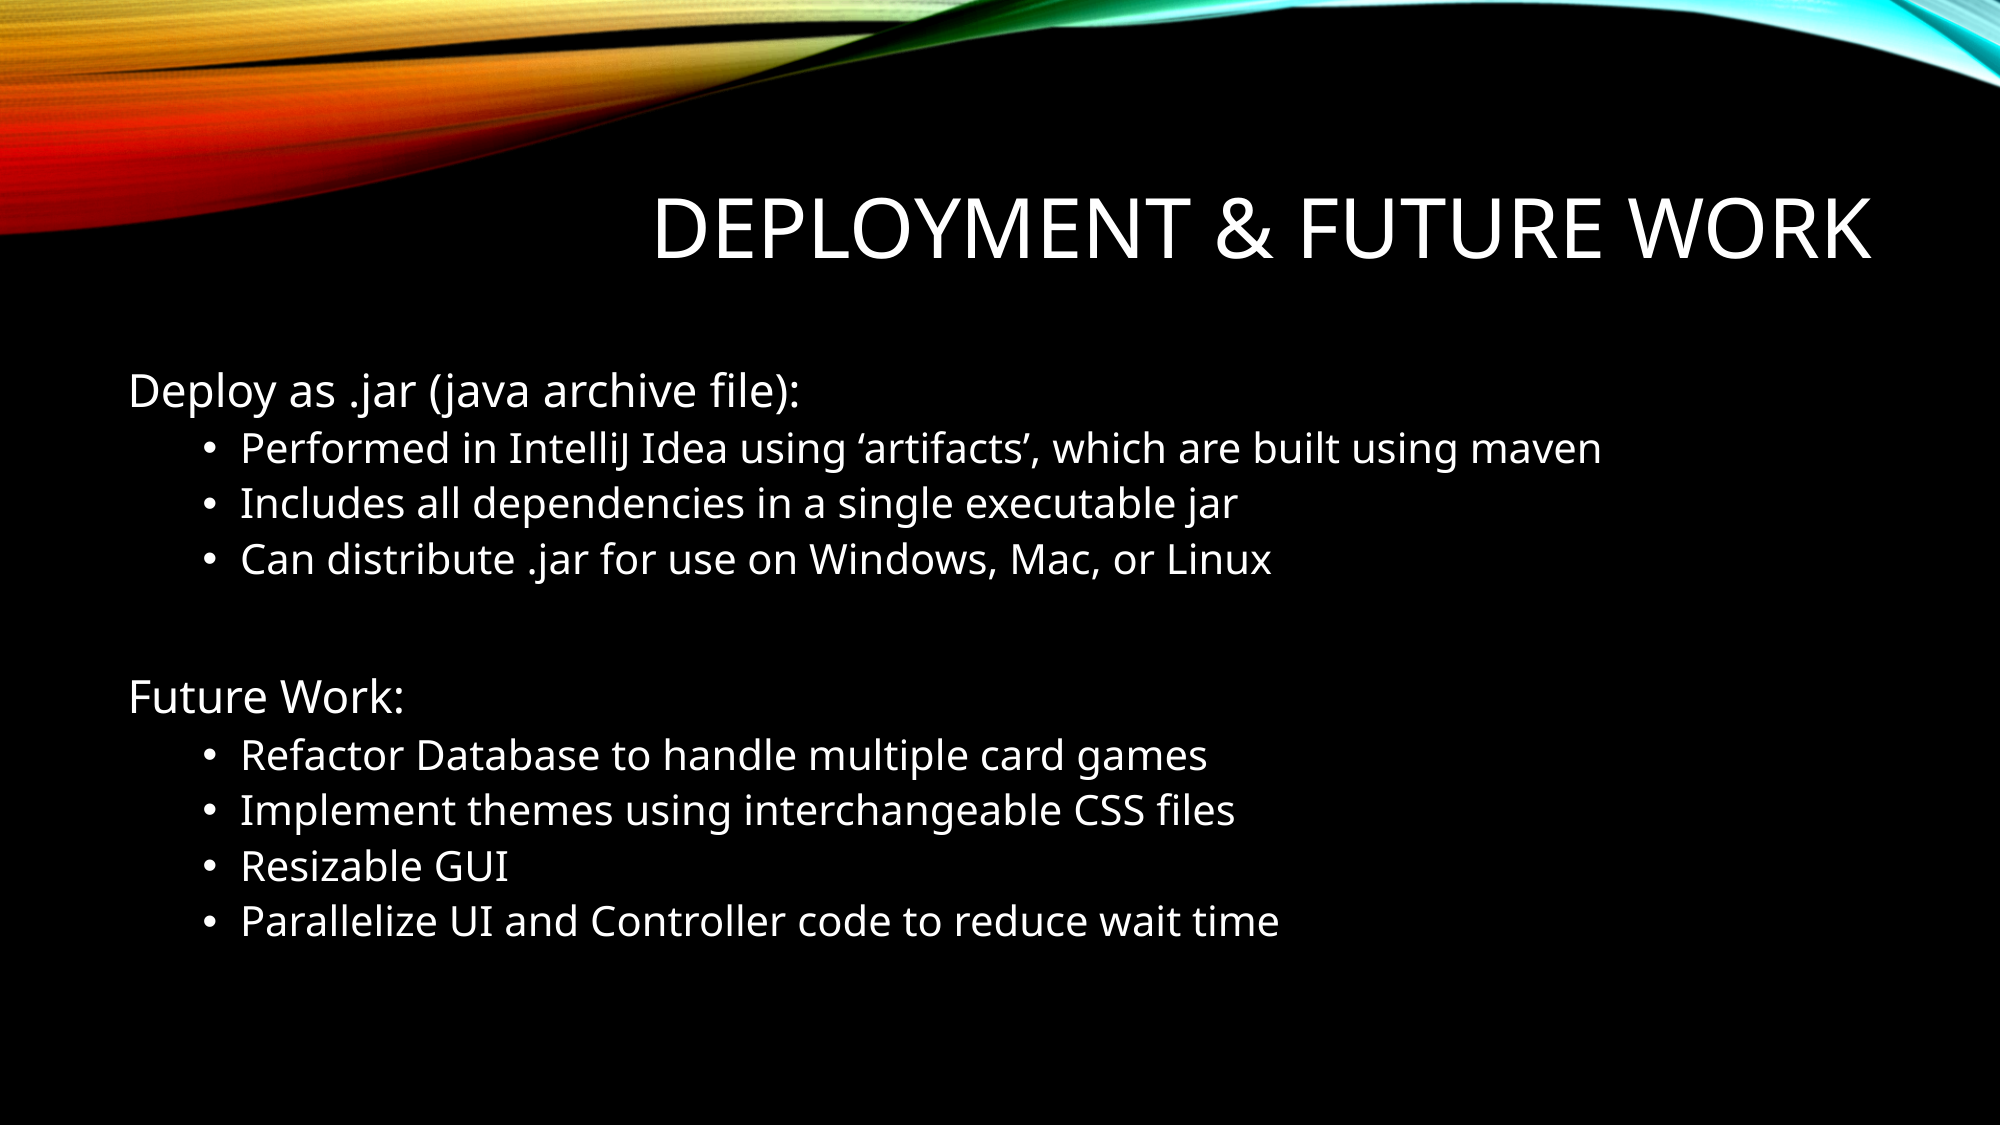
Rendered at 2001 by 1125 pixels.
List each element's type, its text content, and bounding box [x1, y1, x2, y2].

list Deploy as .jar (java archive file): Performed in IntelliJ Idea using ‘artifacts’, which are built using maven Includes all dependencies in a single executable jar Can distribute .jar for use on Windows, Mac, or Linux Future Work: Refactor Database to handle multiple card games Implement themes using interchangeable CSS files Resizable GUI Parallelize UI and Controller code to reduce wait time [112, 360, 1888, 1021]
picture [0, 0, 2000, 237]
title Deployment & Future Work [474, 125, 1888, 338]
